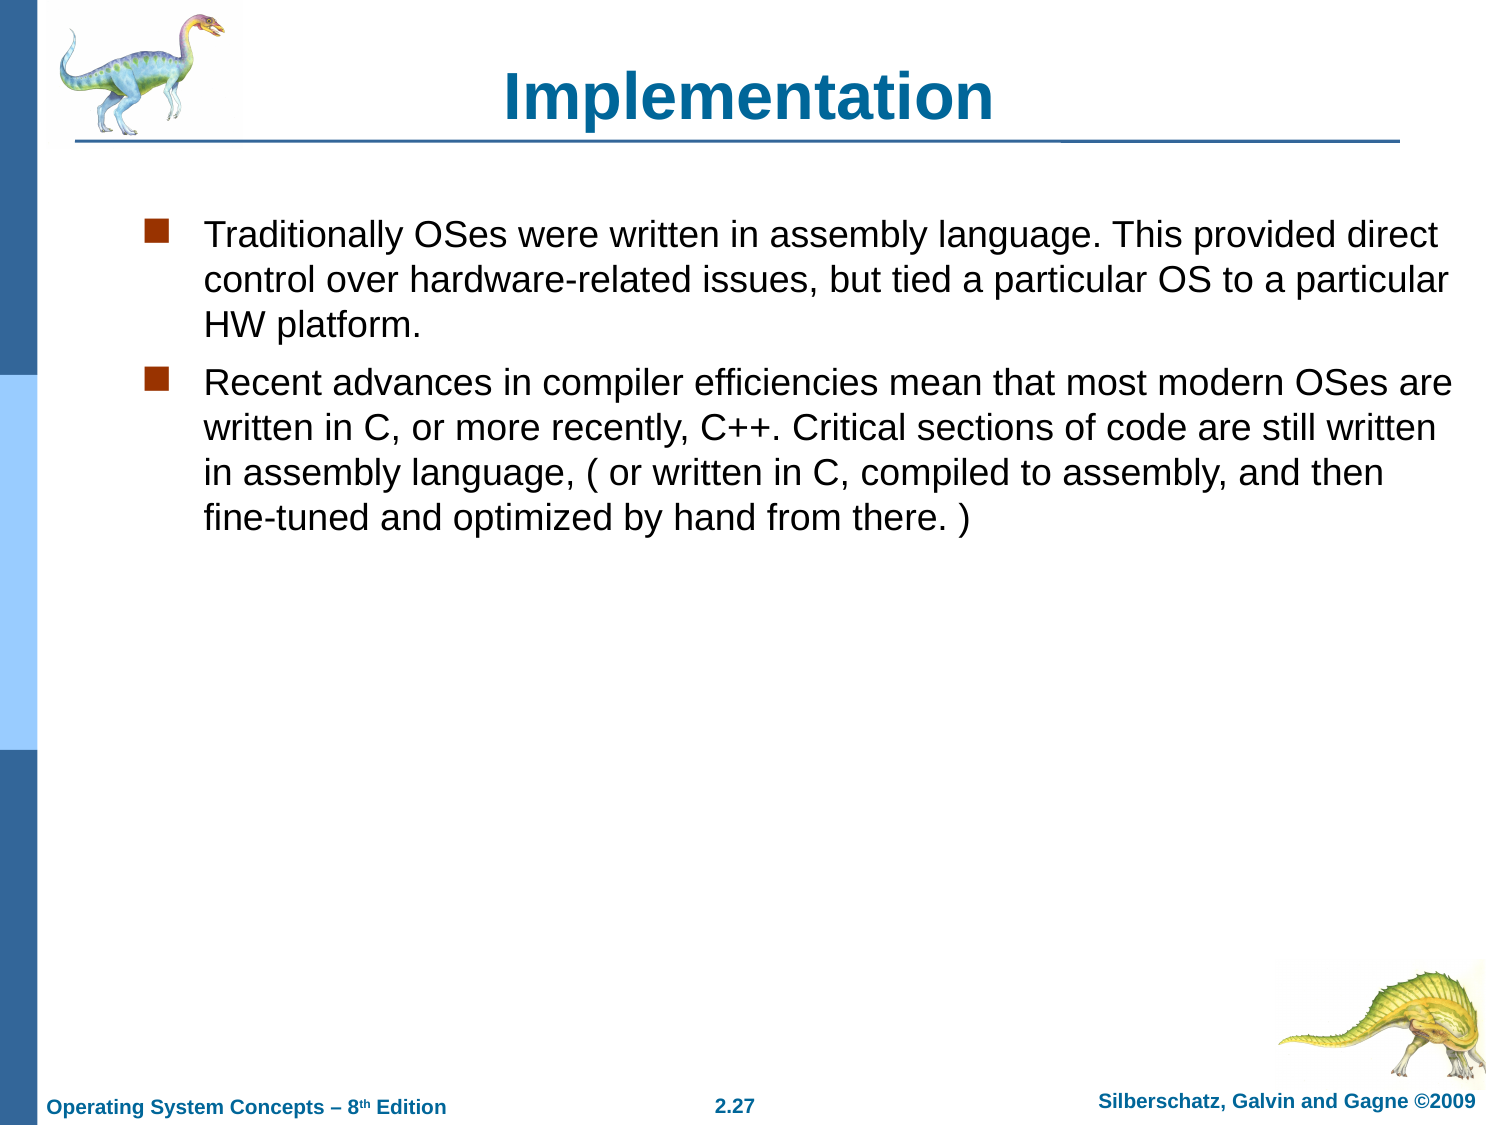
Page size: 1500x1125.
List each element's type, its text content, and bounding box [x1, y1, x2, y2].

picture [46, 0, 243, 149]
list Traditionally OSes were written in assembly language. This provided direct control over hardware-related issues, but tied a particular OS to a particular HW platform. Recent advances in compiler efficiencies mean that most modern OSes are written in C, or more recently, C++. Critical sections of code are still written in assembly language, ( or written in C, compiled to assembly, and then fine-tuned and optimized by hand from there. ) [132, 202, 1483, 946]
title Implementation [74, 45, 1426, 141]
picture [1275, 959, 1486, 1090]
